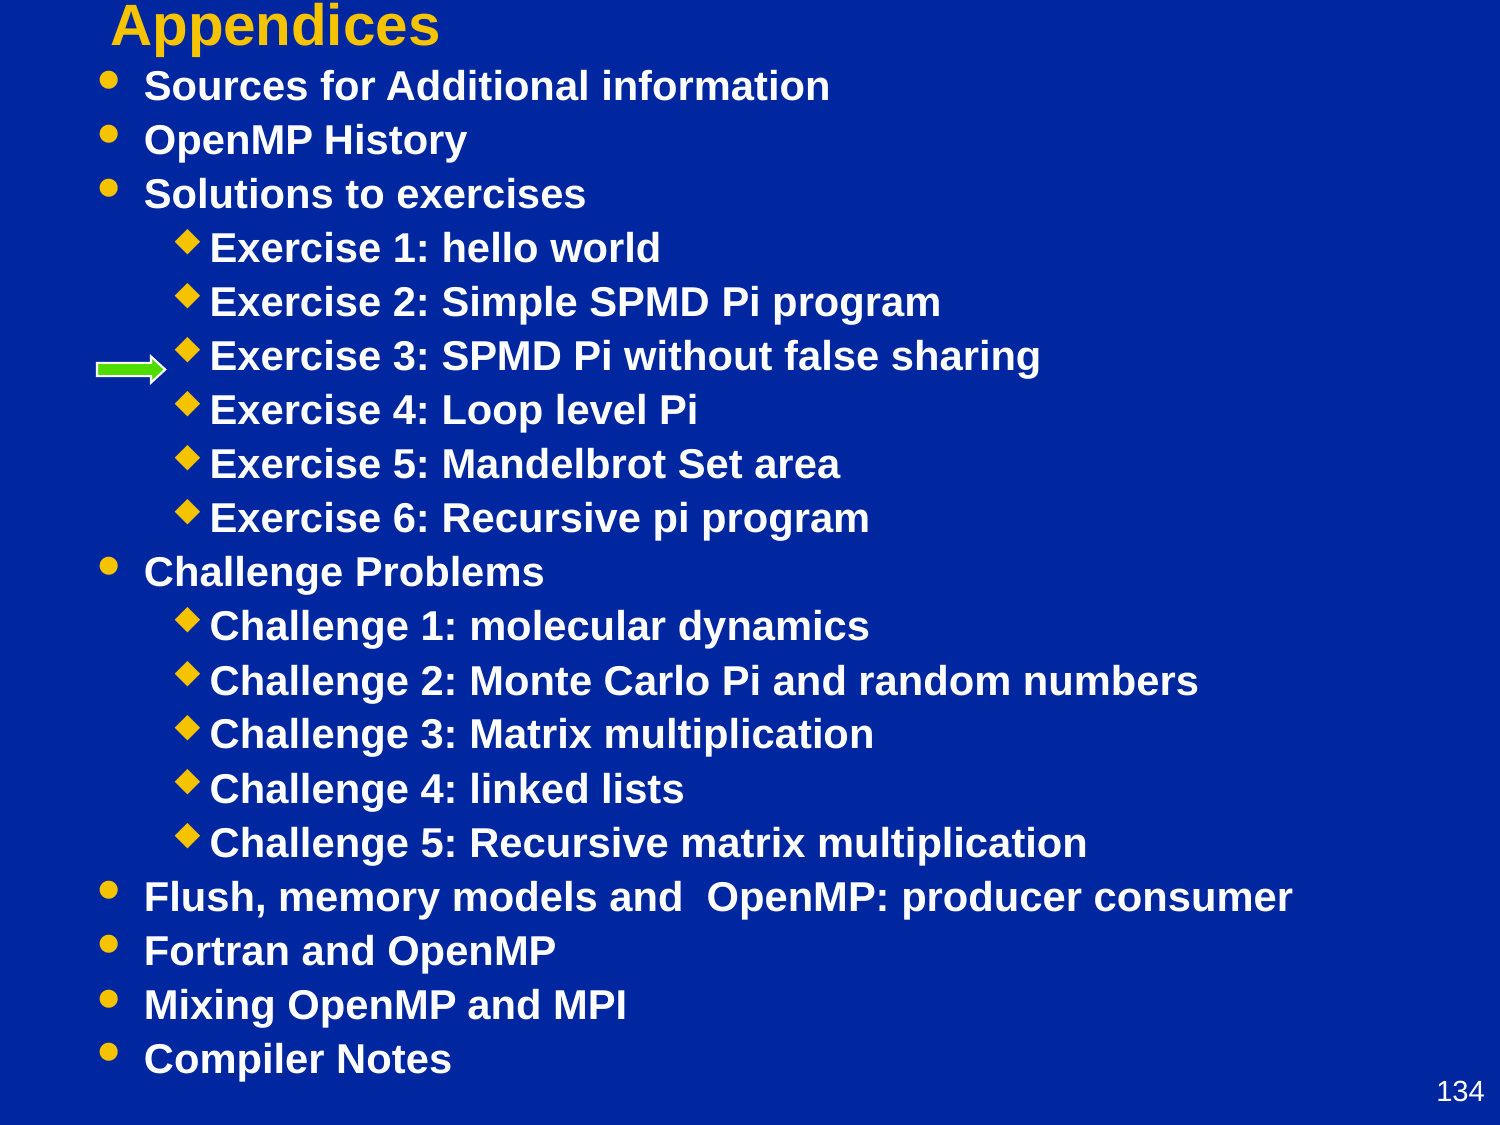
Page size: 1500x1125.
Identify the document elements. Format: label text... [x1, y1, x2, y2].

text_box [96, 356, 166, 383]
slide_number 134 [1334, 1064, 1500, 1123]
list Sources for Additional information OpenMP History Solutions to exercises Exercise 1: hello world Exercise 2: Simple SPMD Pi program Exercise 3: SPMD Pi without false sharing Exercise 4: Loop level Pi Exercise 5: Mandelbrot Set area Exercise 6: Recursive pi program Challenge Problems Challenge 1: molecular dynamics Challenge 2: Monte Carlo Pi and random numbers Challenge 3: Matrix multiplication Challenge 4: linked lists Challenge 5: Recursive matrix multiplication Flush, memory models and OpenMP: producer consumer Fortran and OpenMP Mixing OpenMP and MPI Compiler Notes [81, 59, 1441, 1063]
title Appendices [95, 0, 1500, 75]
